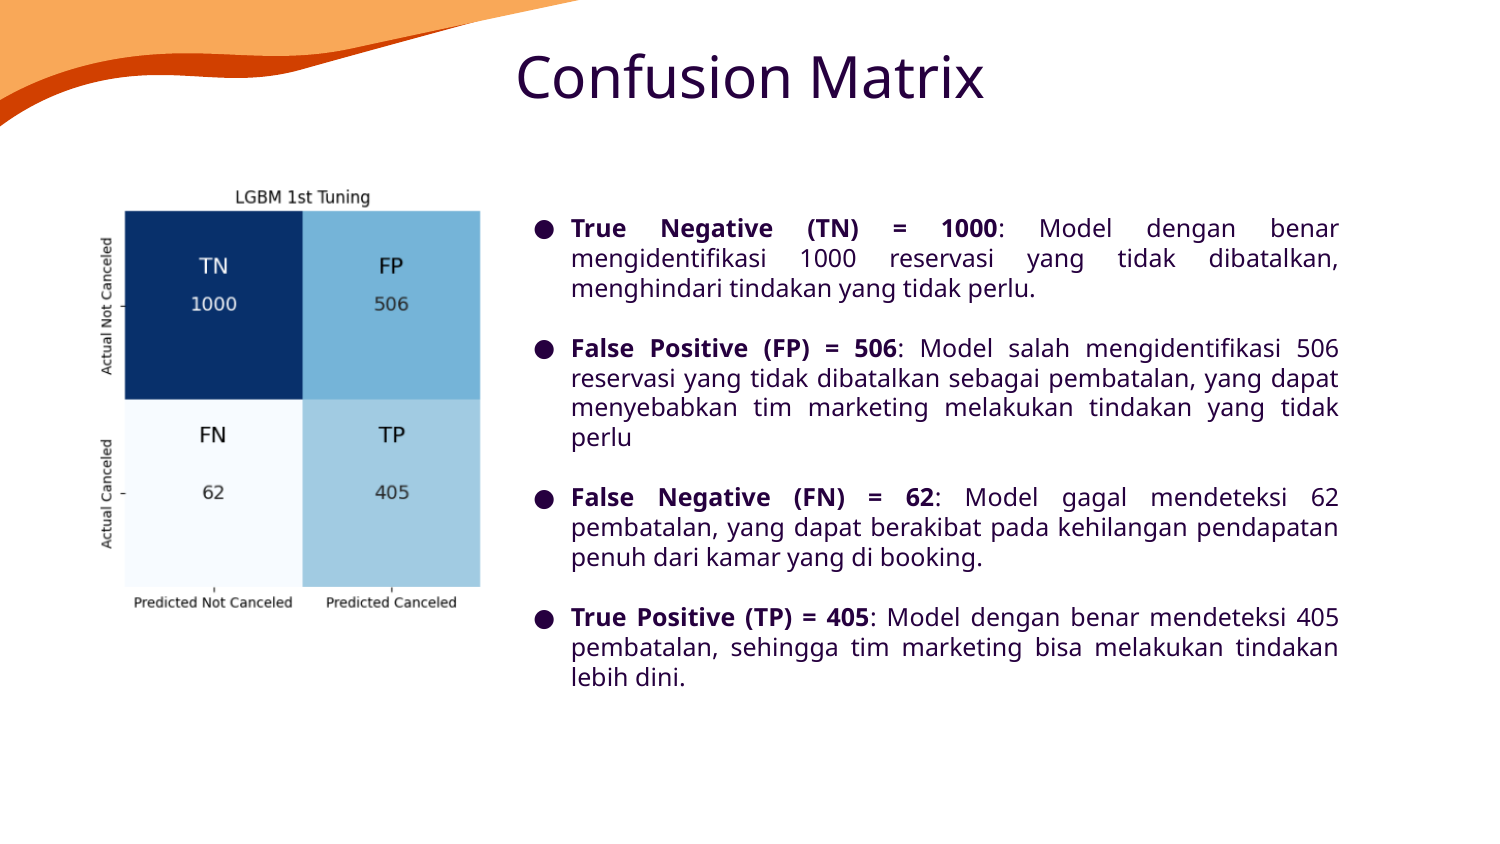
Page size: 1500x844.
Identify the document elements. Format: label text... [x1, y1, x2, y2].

picture [83, 186, 485, 619]
title Confusion Matrix [116, 25, 1383, 121]
text_box True Negative (TN) = 1000: Model dengan benar mengidentifikasi 1000 reservasi yang tidak dibatalkan, menghindari tindakan yang tidak perlu. False Positive (FP) = 506: Model salah mengidentifikasi 506 reservasi yang tidak dibatalkan sebagai pembatalan, yang dapat menyebabkan tim marketing melakukan tindakan yang tidak perlu False Negative (FN) = 62: Model gagal mendeteksi 62 pembatalan, yang dapat berakibat pada kehilangan pendapatan penuh dari kamar yang di booking. True Positive (TP) = 405: Model dengan benar mendeteksi 405 pembatalan, sehingga tim marketing bisa melakukan tindakan lebih dini. [518, 197, 1355, 292]
